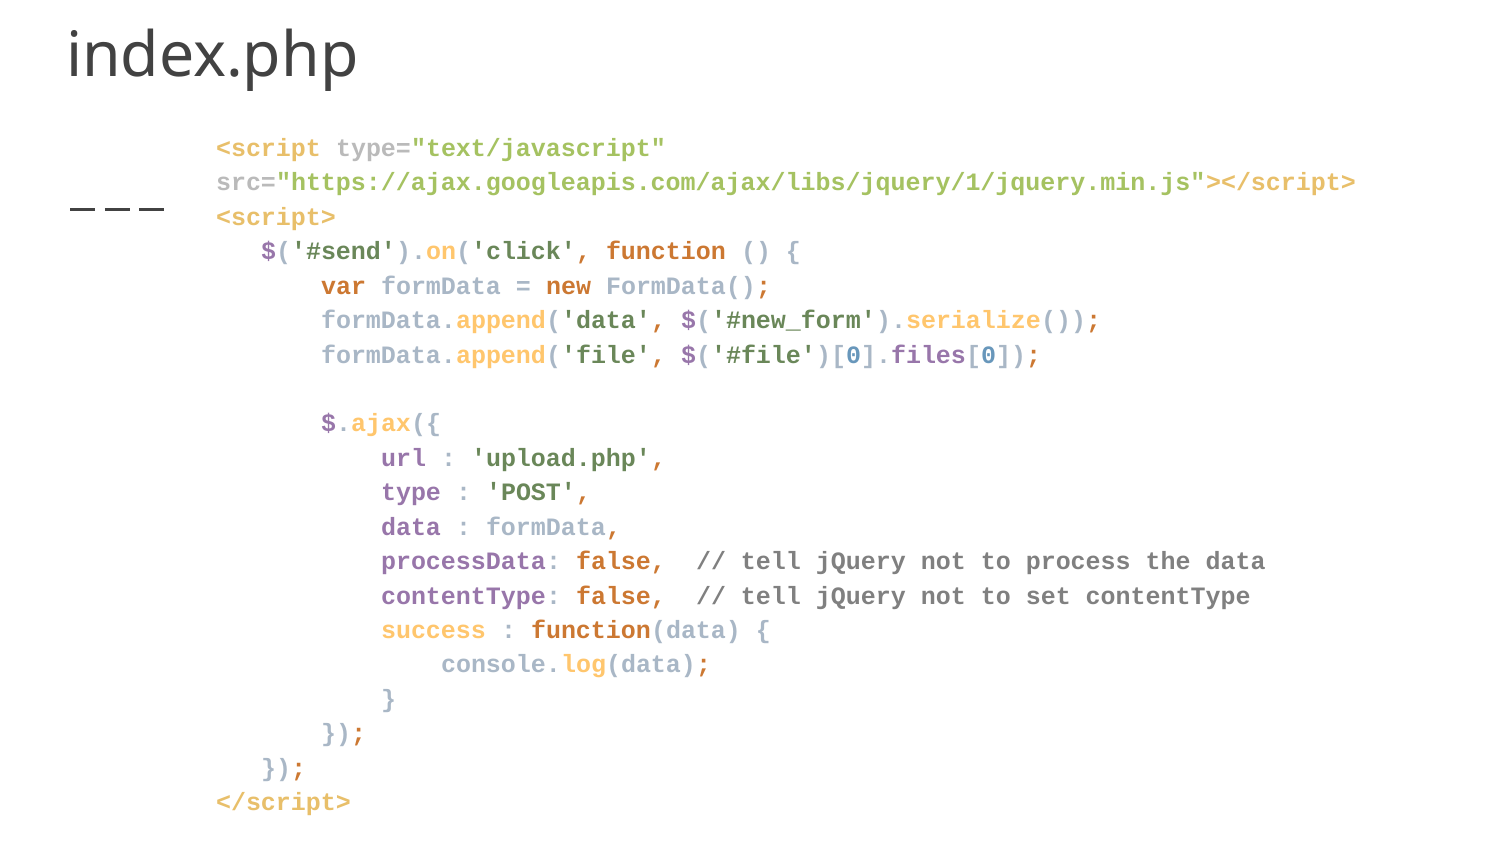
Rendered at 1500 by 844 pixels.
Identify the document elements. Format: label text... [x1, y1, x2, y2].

title index.php [51, 25, 1449, 104]
list <script type="text/javascript" src="https://ajax.googleapis.com/ajax/libs/jquery/1/jquery.min.js"></script> <script> $('#send').on('click', function () { var formData = new FormData(); formData.append('data', $('#new_form').serialize()); formData.append('file', $('#file')[0].files[0]); $.ajax({ url : 'upload.php', type : 'POST', data : formData, processData: false, // tell jQuery not to process the data contentType: false, // tell jQuery not to set contentType success : function(data) { console.log(data); } }); }); </script> [51, 112, 1449, 815]
